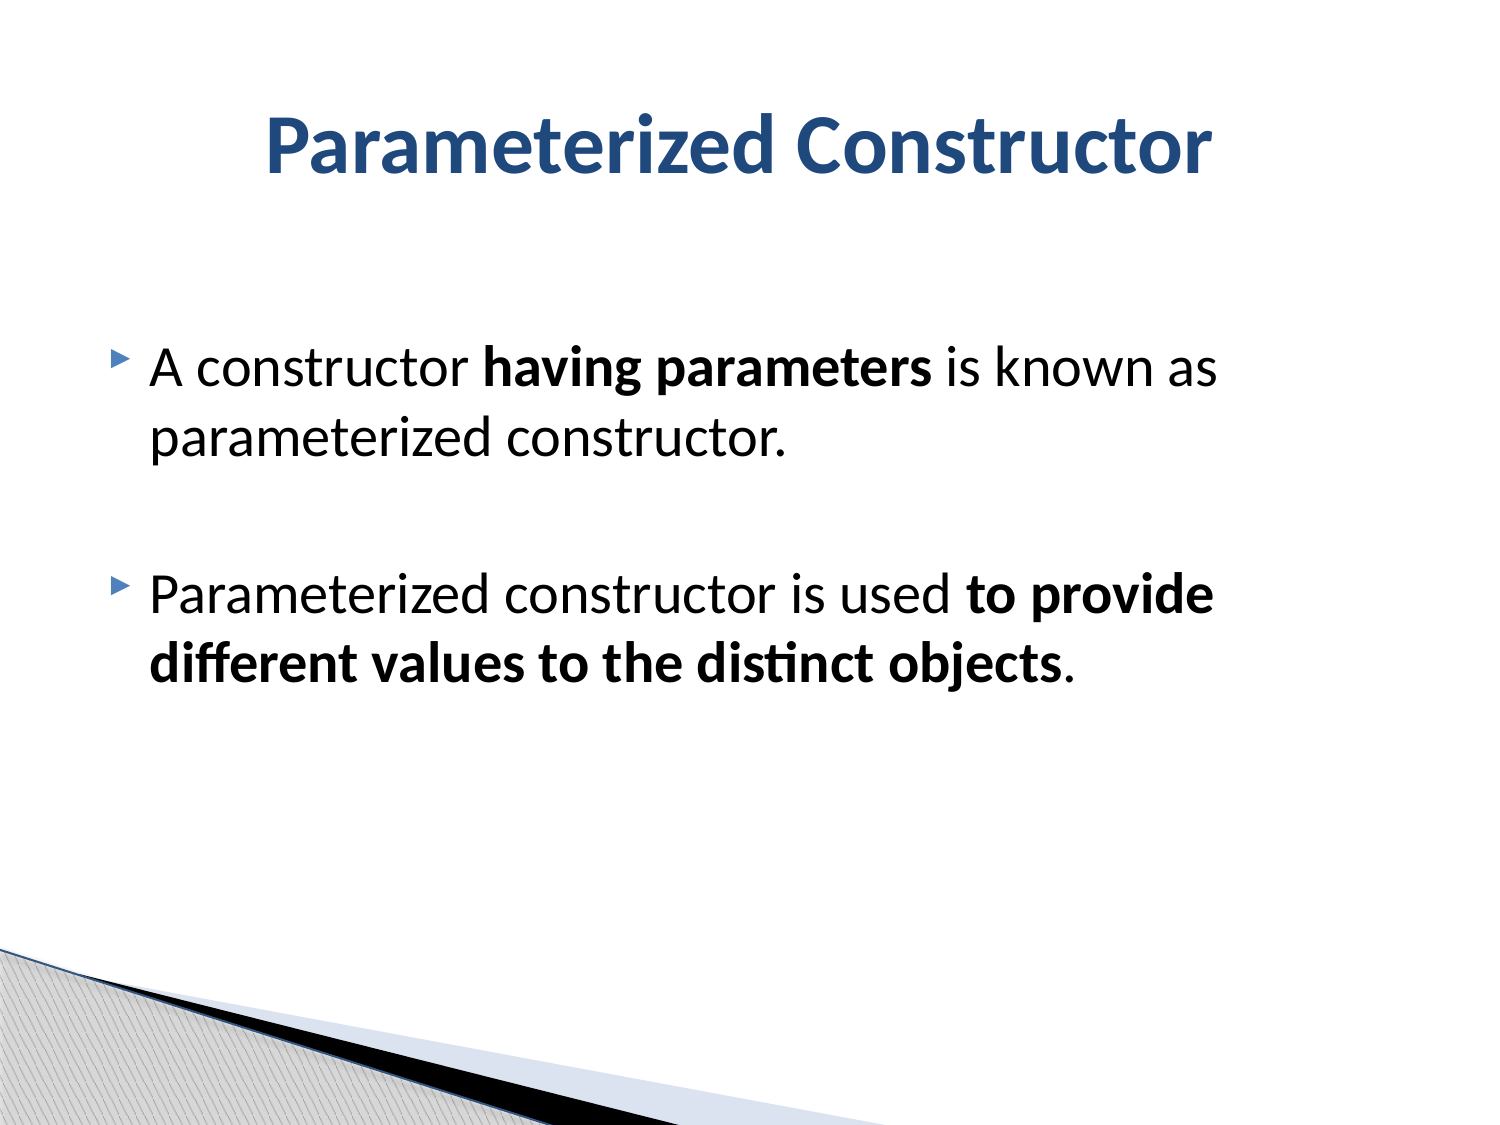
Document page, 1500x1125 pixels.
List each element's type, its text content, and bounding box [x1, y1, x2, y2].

title Parameterized Constructor [75, 45, 1425, 233]
list A constructor having parameters is known as parameterized constructor. Parameterized constructor is used to provide different values to the distinct objects. [75, 243, 1425, 986]
